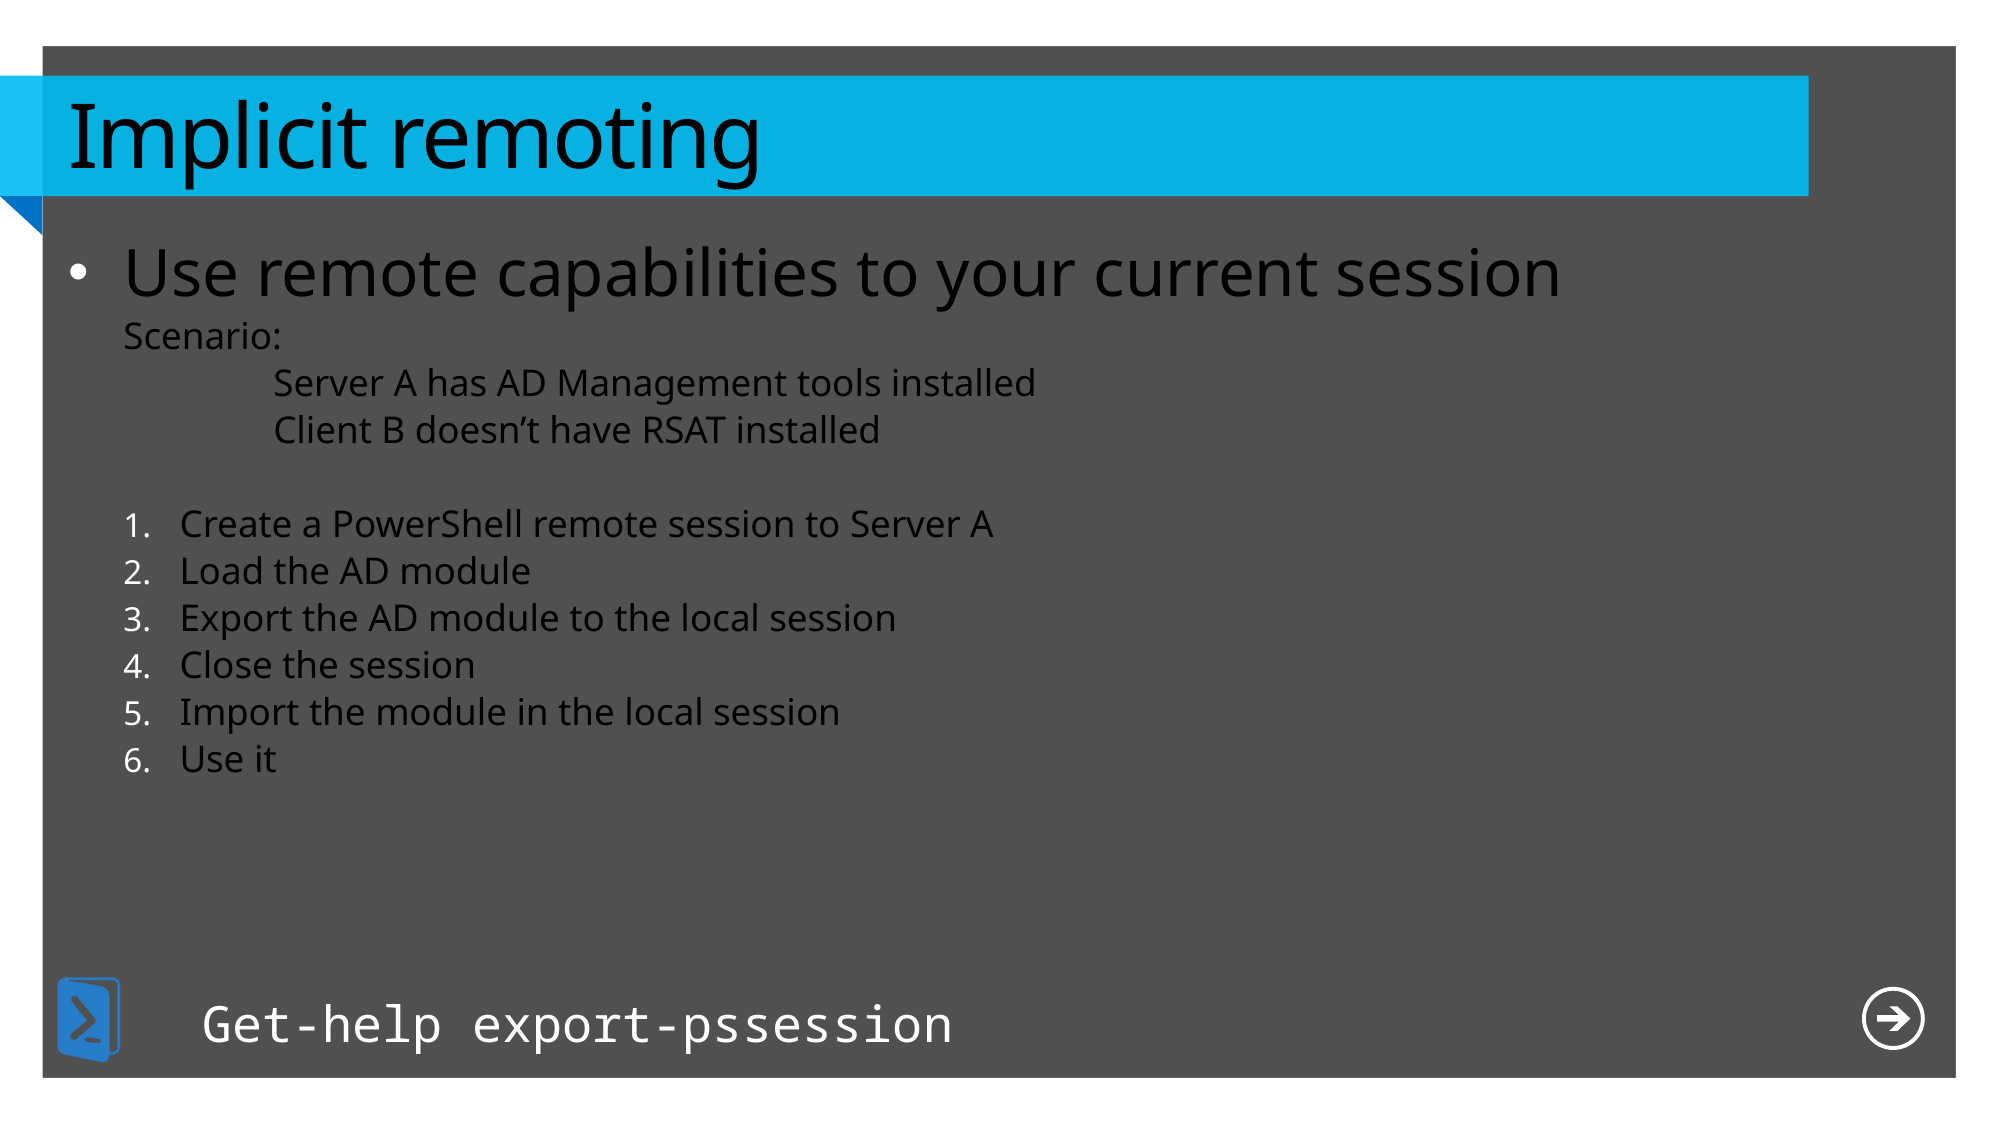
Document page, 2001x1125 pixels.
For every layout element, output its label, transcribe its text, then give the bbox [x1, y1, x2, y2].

title Implicit remoting [44, 75, 1779, 197]
list Use remote capabilities to your current session Scenario: Server A has AD Management tools installed Client B doesn’t have RSAT installed Create a PowerShell remote session to Server A Load the AD module Export the AD module to the local session Close the session Import the module in the local session Use it [44, 224, 1928, 817]
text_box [43, 975, 1793, 1079]
